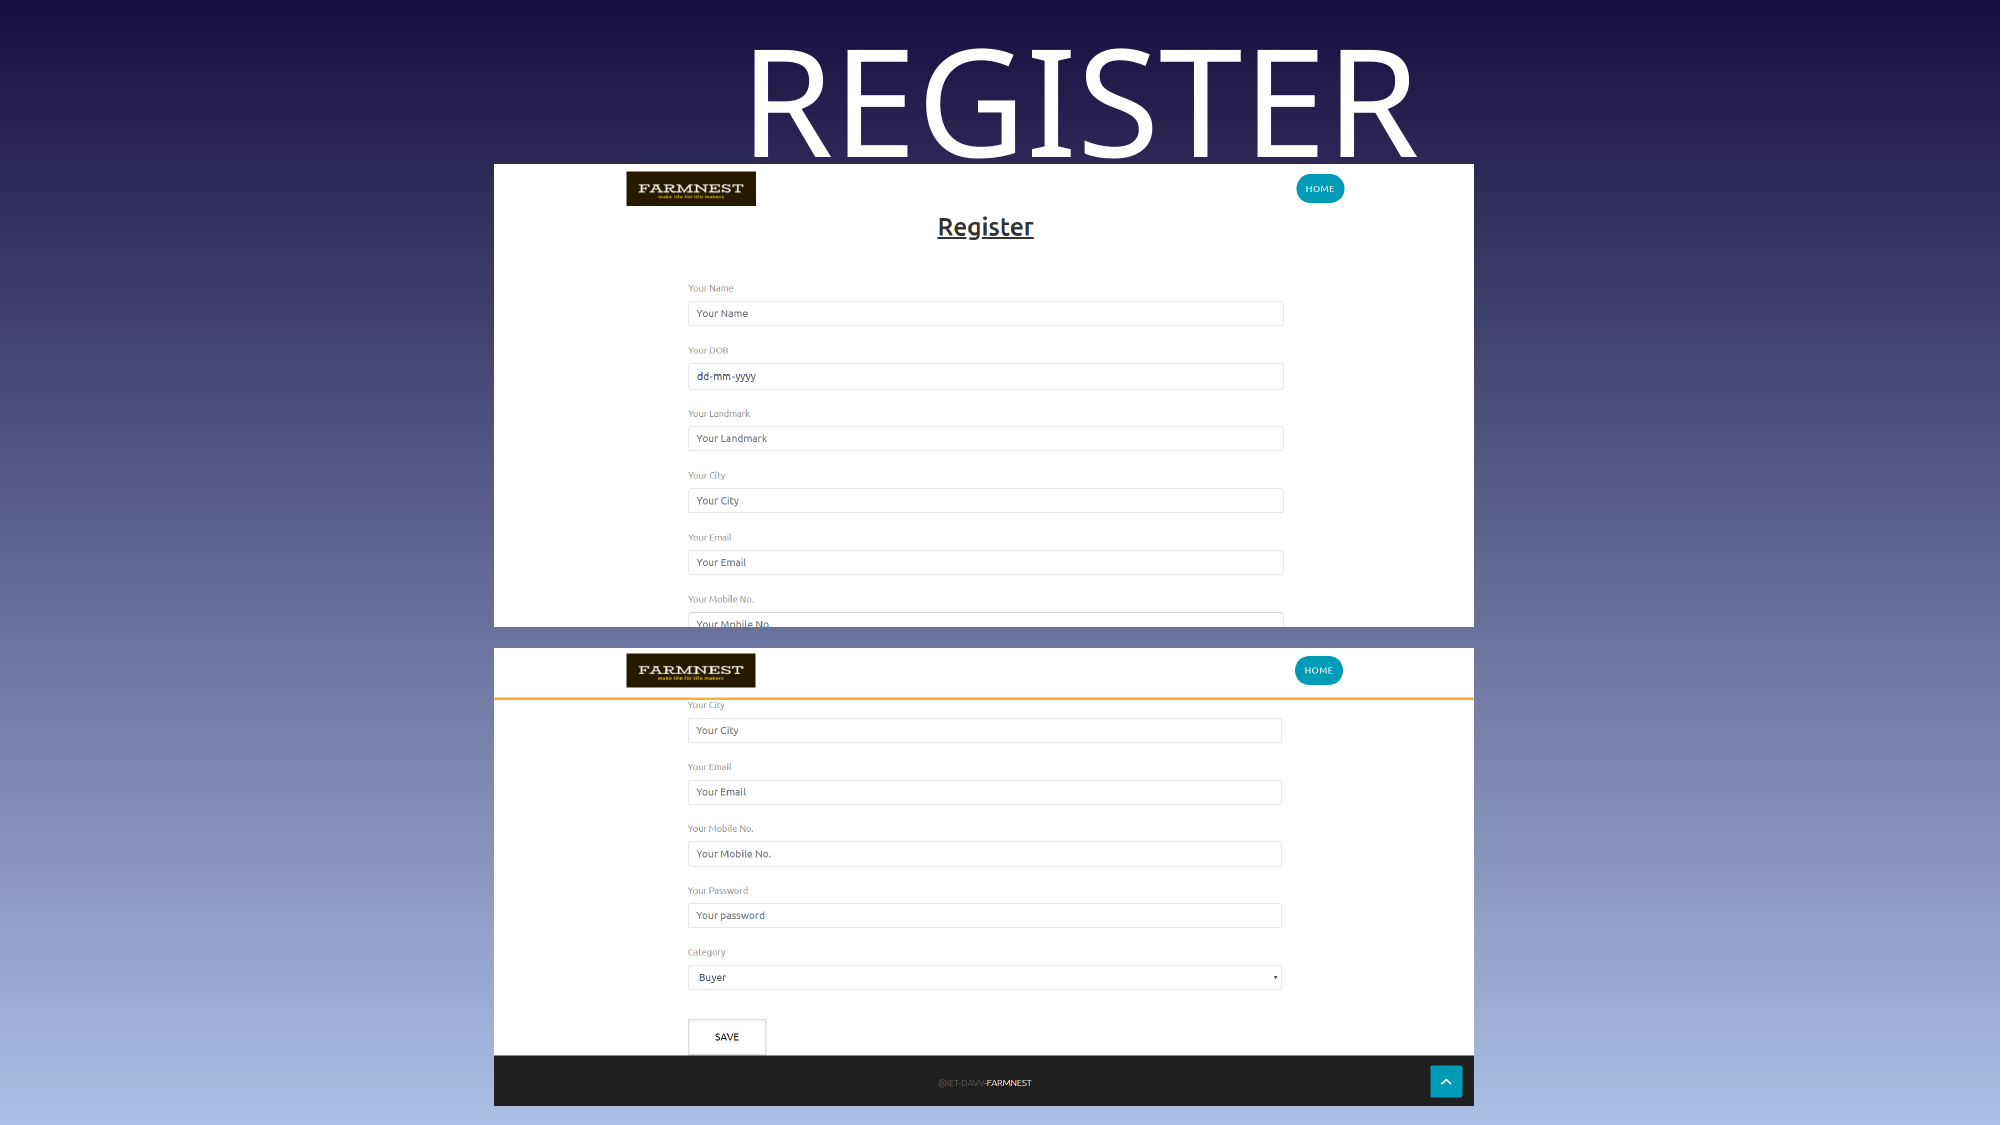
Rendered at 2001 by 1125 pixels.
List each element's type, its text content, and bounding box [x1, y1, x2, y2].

title REGISTER [725, 86, 2000, 132]
picture [494, 648, 1474, 1106]
picture [494, 164, 1474, 627]
